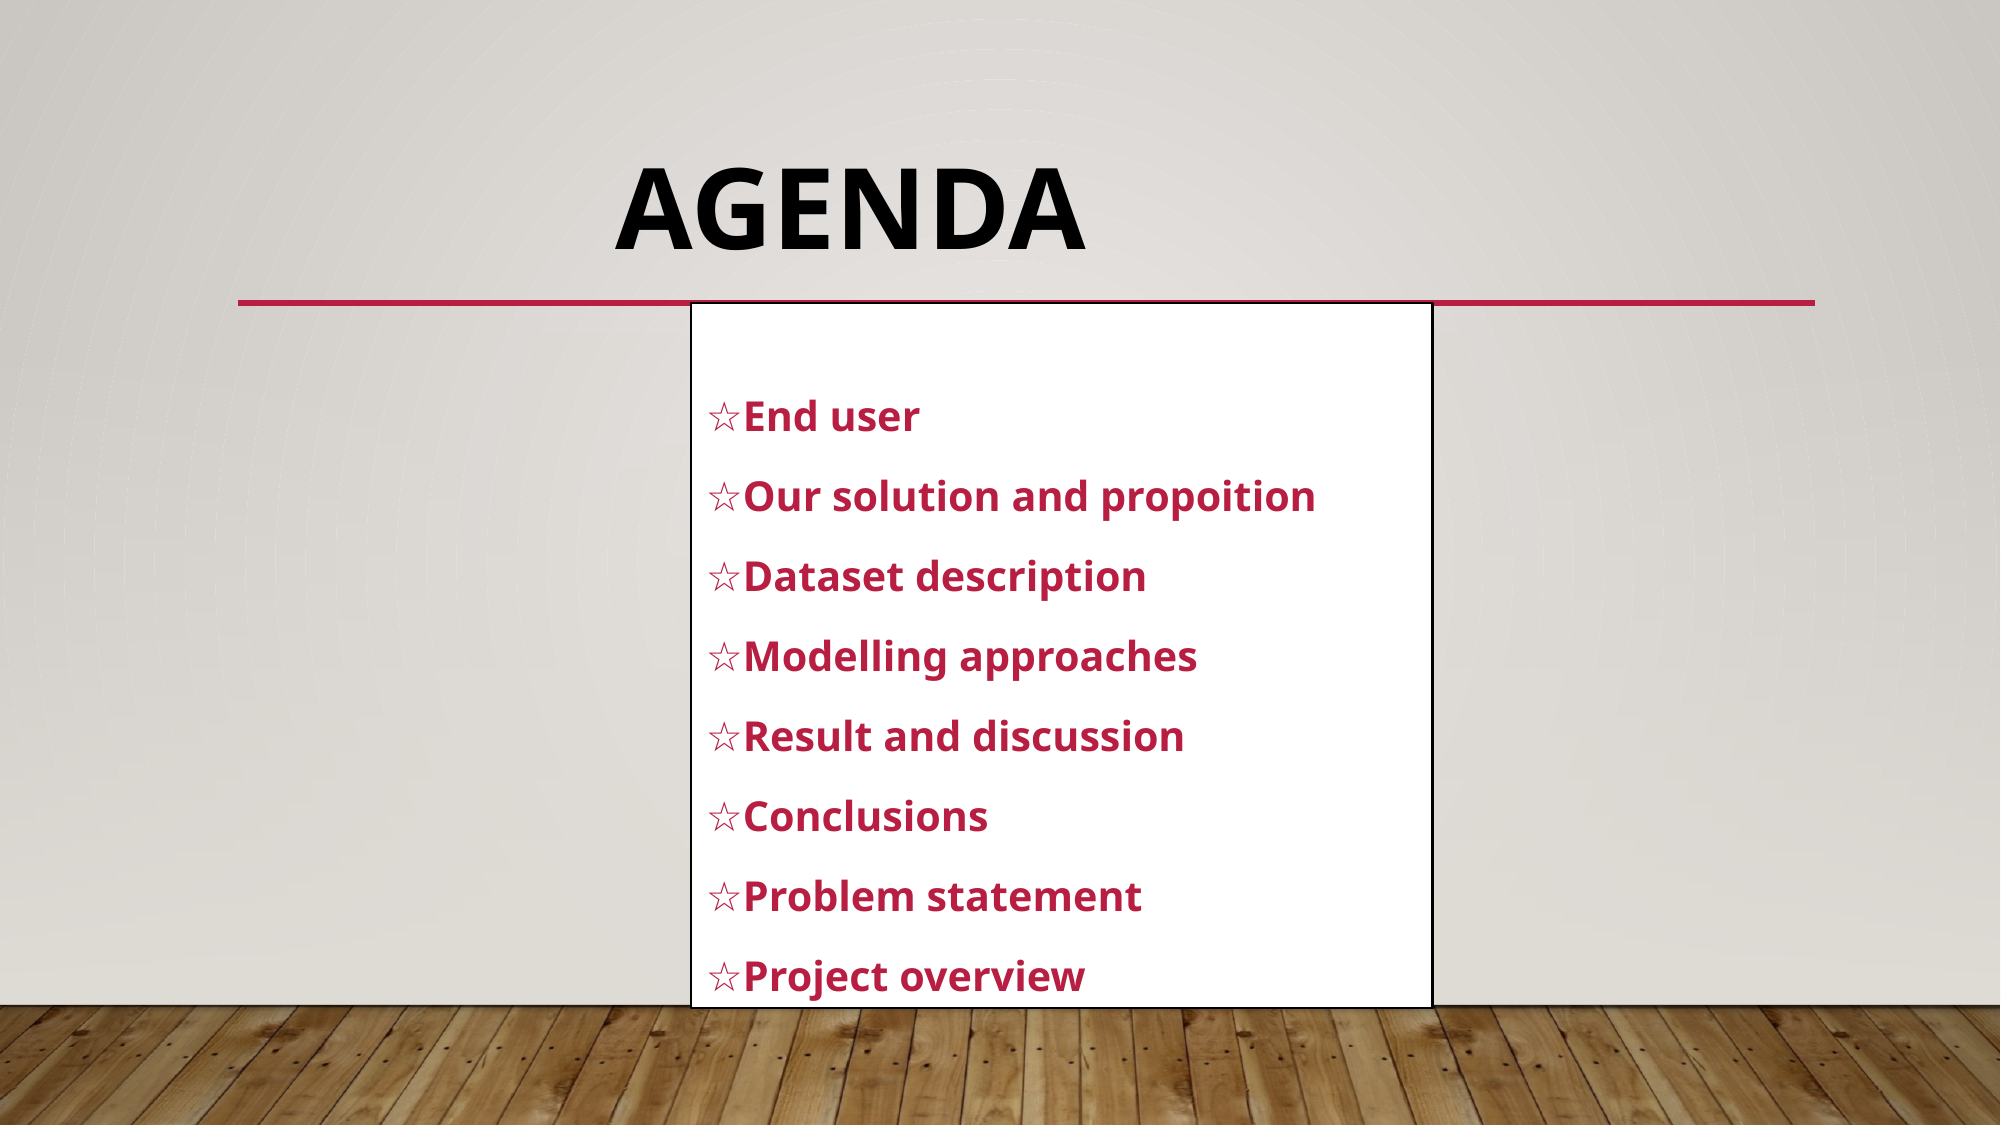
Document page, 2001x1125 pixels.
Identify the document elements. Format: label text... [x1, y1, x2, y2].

title AGEnda [571, 145, 2000, 318]
text_box [923, 413, 1224, 714]
picture [0, 1005, 2000, 1125]
list ☆End user ☆Our solution and propoition ☆Dataset description ☆Modelling approaches ☆Result and discussion ☆Conclusions ☆Problem statement ☆Project overview [690, 302, 1434, 1009]
